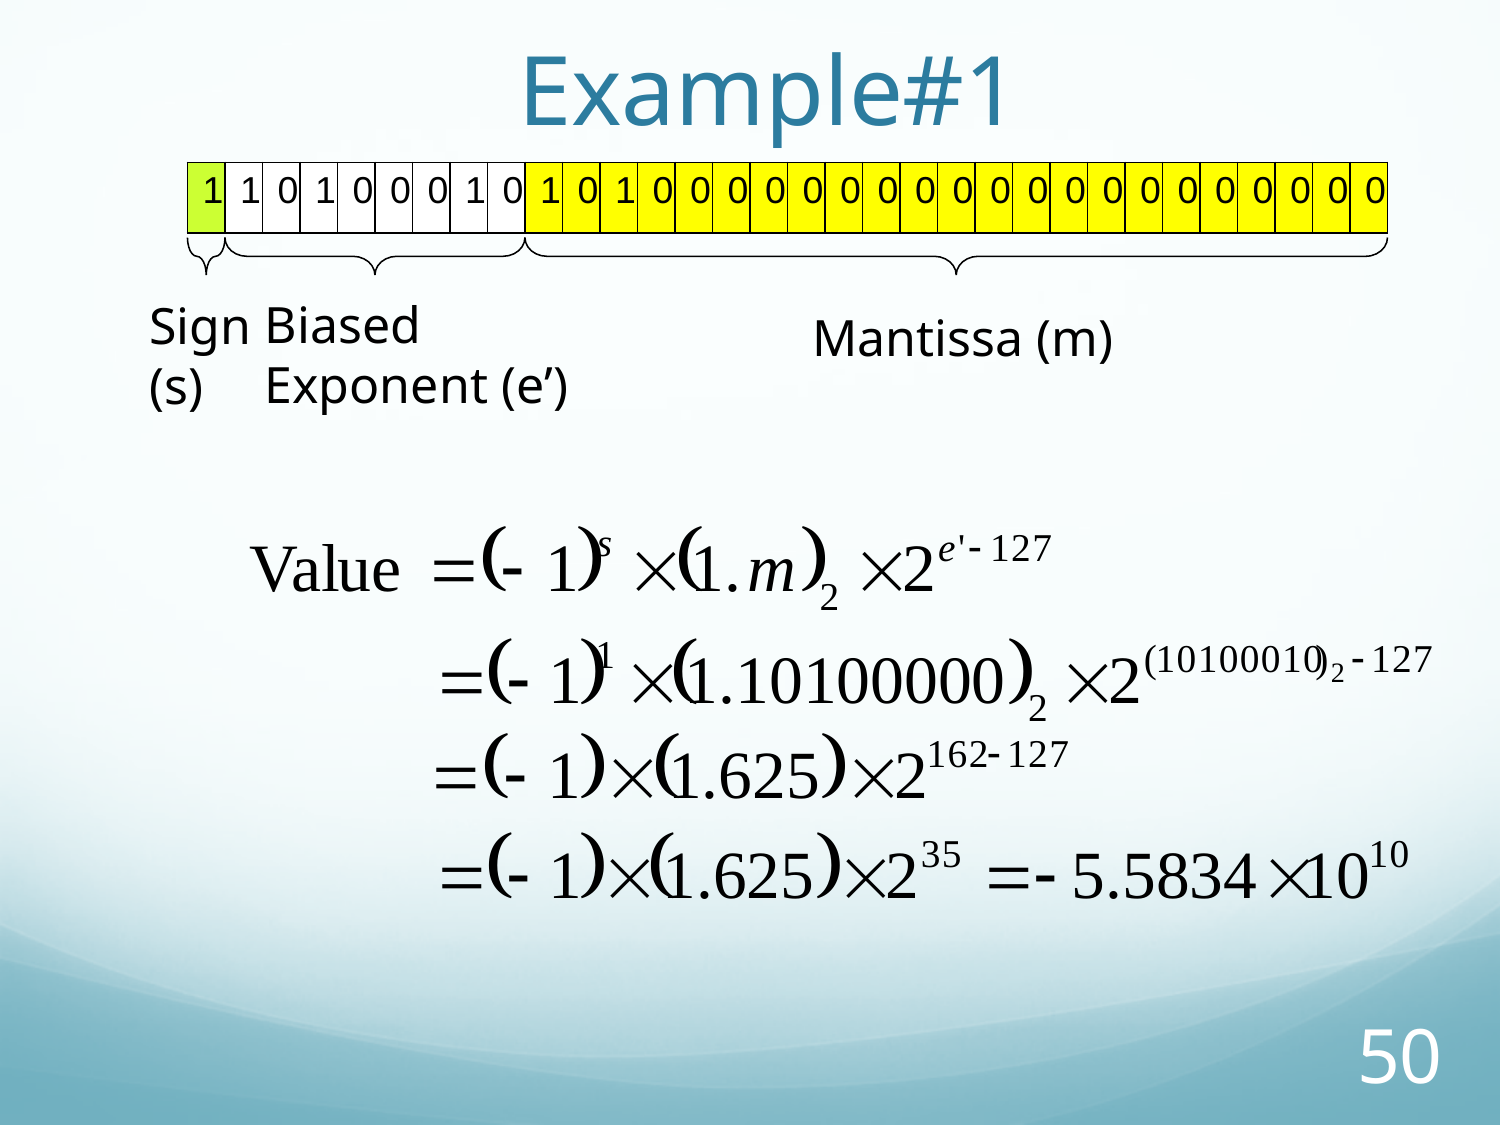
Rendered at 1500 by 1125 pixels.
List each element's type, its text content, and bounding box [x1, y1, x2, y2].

text_box Mantissa (m) [797, 299, 1129, 374]
table_header 1 [301, 163, 337, 232]
table_header 0 [676, 163, 712, 232]
table_header 0 [1351, 163, 1387, 232]
slide_number 50 [1295, 1029, 1459, 1090]
table_header 0 [976, 163, 1012, 232]
table_header 0 [338, 163, 374, 232]
table_header 0 [638, 163, 674, 232]
table_header 1 [451, 163, 487, 232]
table_header 0 [751, 163, 787, 232]
table_header 1 [526, 163, 562, 232]
table_header 0 [413, 163, 449, 232]
table_header 0 [1201, 163, 1237, 232]
table_header 0 [263, 163, 299, 232]
table_header 0 [563, 163, 599, 232]
table_header 0 [938, 163, 974, 232]
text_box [238, 511, 1062, 626]
text_box [524, 237, 1388, 276]
table_header 0 [863, 163, 899, 232]
table_header 0 [901, 163, 937, 232]
text_box Sign (s) [134, 287, 267, 423]
table_header 0 [1051, 163, 1087, 232]
table_header 0 [488, 163, 524, 232]
table_header 0 [1276, 163, 1312, 232]
text_box [224, 237, 525, 276]
table_header 0 [1013, 163, 1049, 232]
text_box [424, 624, 1444, 738]
table_header 1 [226, 163, 262, 232]
title Example#1 [162, 24, 1375, 153]
table_header 0 [788, 163, 824, 232]
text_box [418, 724, 1079, 827]
table_header 0 [1313, 163, 1349, 232]
table_header 0 [1163, 163, 1199, 232]
table_header 0 [376, 163, 412, 232]
table_header 1 [601, 163, 637, 232]
table_header 0 [826, 163, 862, 232]
table_header 0 [1238, 163, 1274, 232]
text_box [424, 824, 1422, 927]
table_header 0 [713, 163, 749, 232]
table_header 1 [188, 163, 224, 232]
text_box Biased Exponent (e’) [249, 286, 675, 422]
text_box [187, 237, 225, 276]
table_header 0 [1088, 163, 1124, 232]
table_header 0 [1126, 163, 1162, 232]
